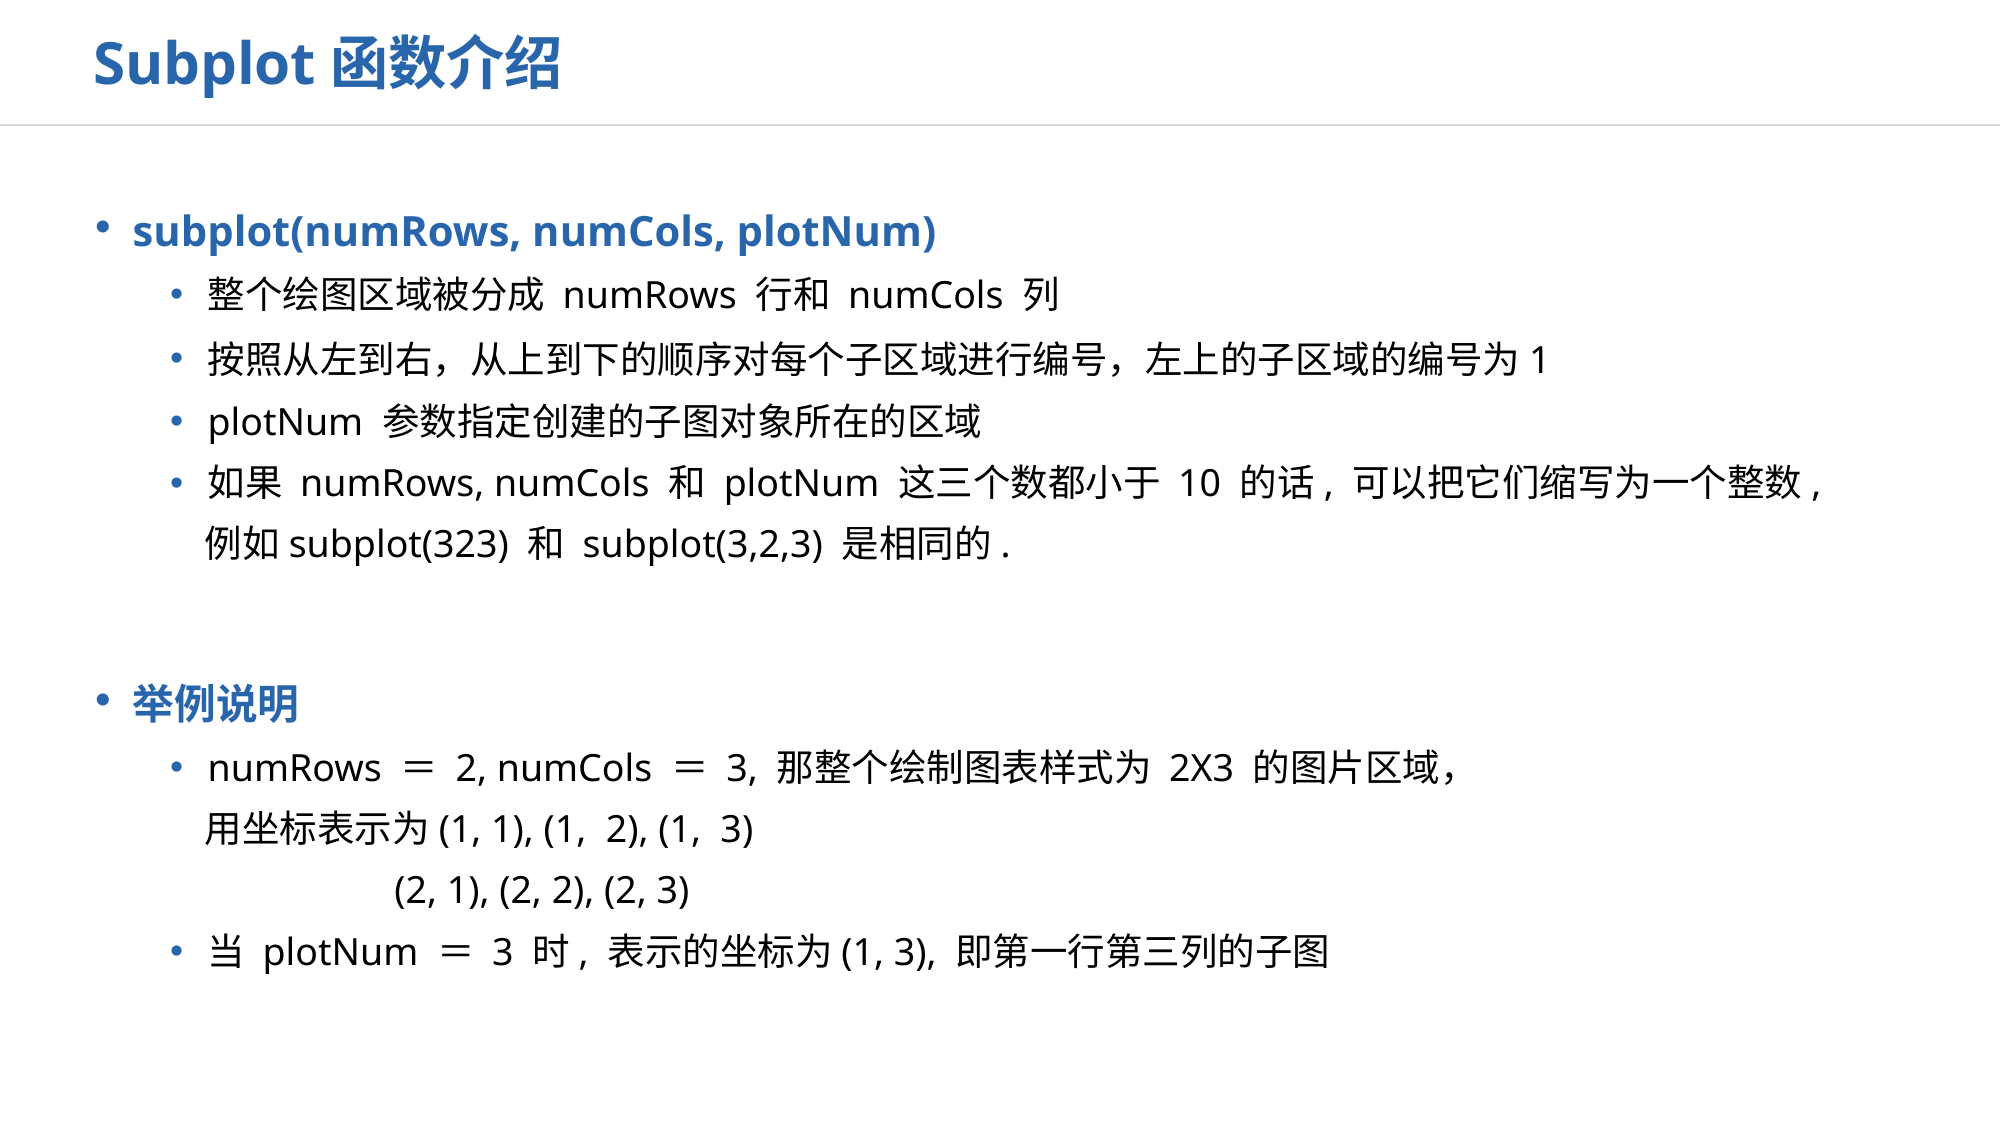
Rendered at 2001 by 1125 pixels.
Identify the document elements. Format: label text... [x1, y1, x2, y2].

text_box Subplot函数介绍 [78, 19, 878, 106]
text_box subplot(numRows, numCols, plotNum) 整个绘图区域被分成 numRows 行和 numCols 列 按照从左到右，从上到下的顺序对每个子区域进行编号，左上的子区域的编号为1 plotNum 参数指定创建的子图对象所在的区域 如果 numRows, numCols 和 plotNum 这三个数都小于 10 的话, 可以把它们缩写为一个整数, 例如subplot(323) 和 subplot(3,2,3) 是相同的. 举例说明 numRows ＝ 2, numCols ＝ 3, 那整个绘制图表样式为 2X3 的图片区域， 用坐标表示为(1, 1), (1, 2), (1, 3) (2, 1), (2, 2), (2, 3) 当 plotNum ＝ 3 时, 表示的坐标为(1, 3), 即第一行第三列的子图 [80, 172, 1920, 1067]
